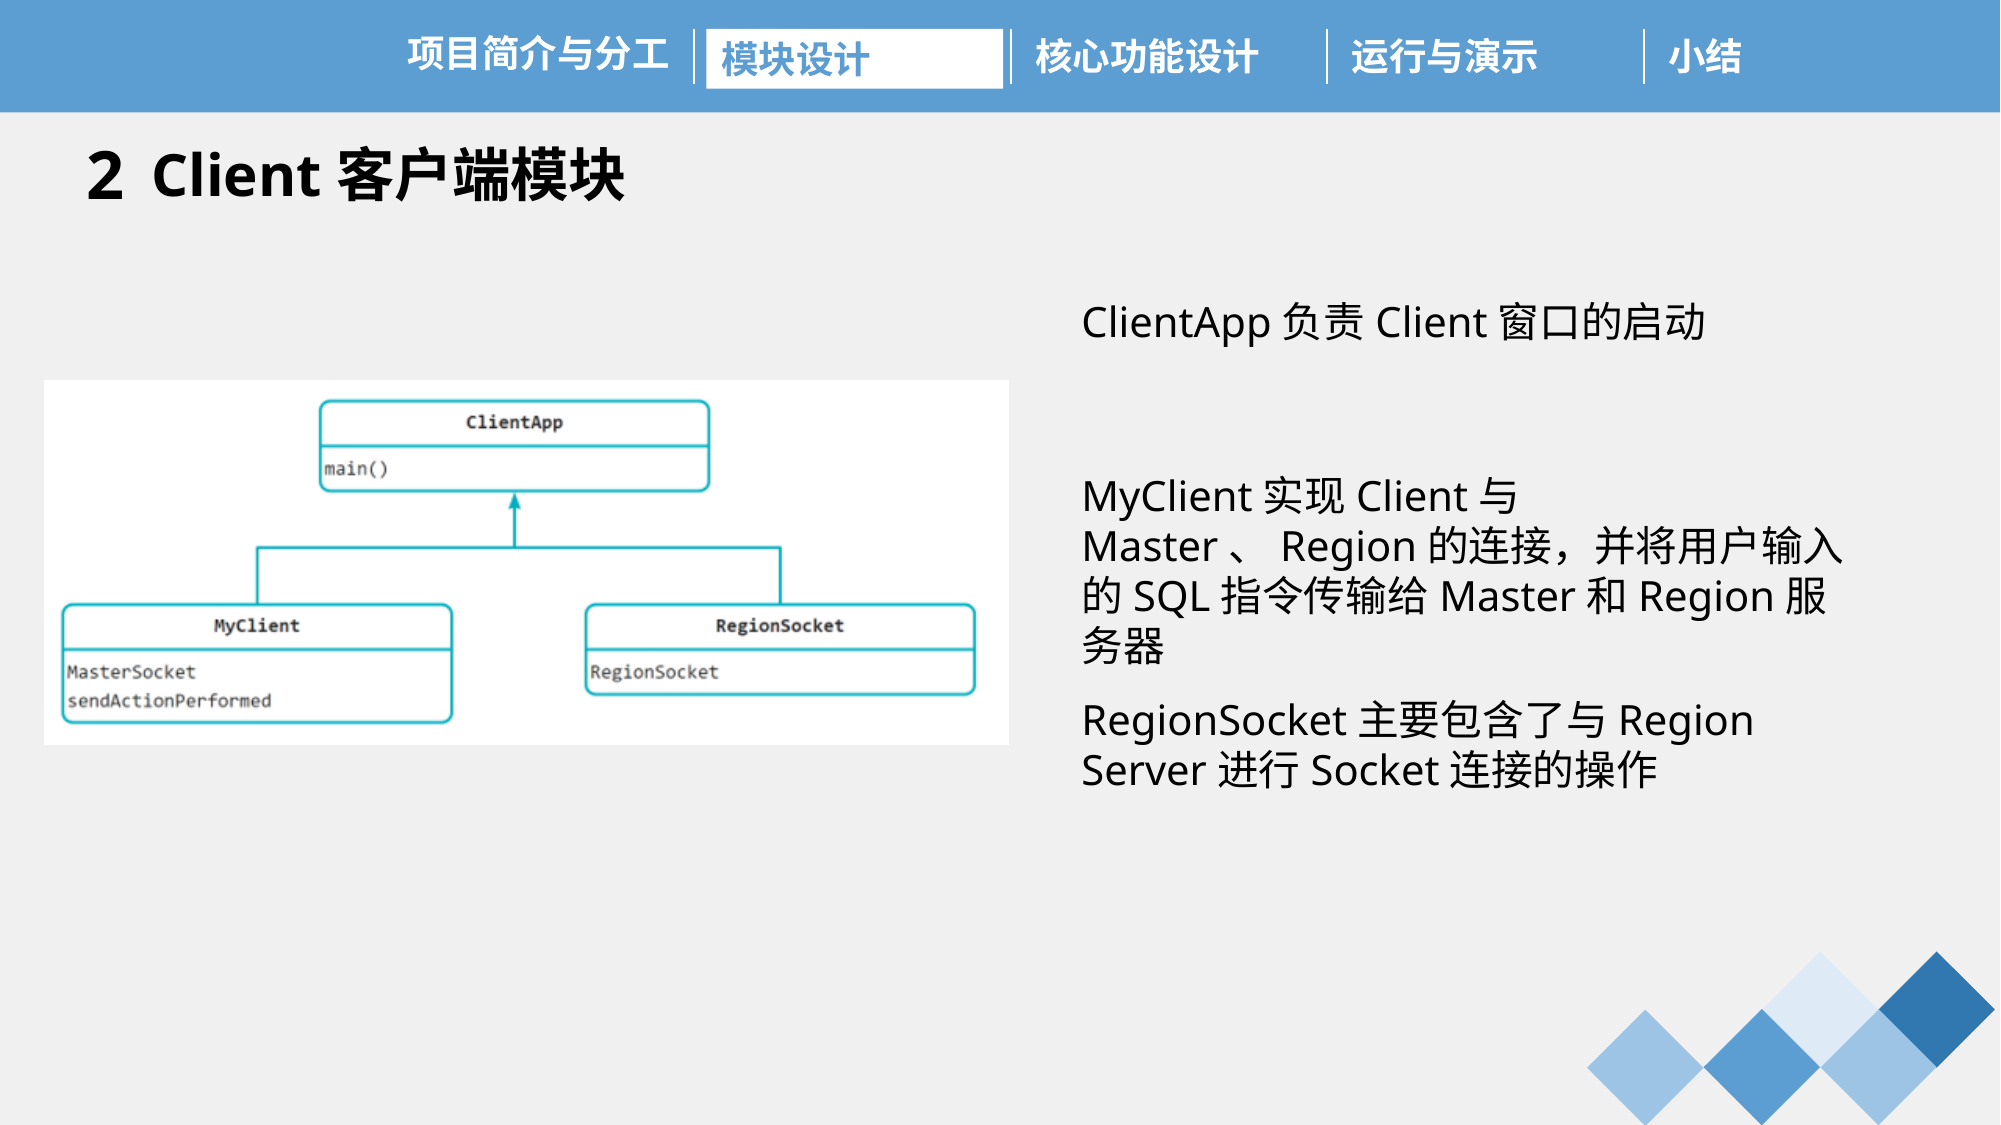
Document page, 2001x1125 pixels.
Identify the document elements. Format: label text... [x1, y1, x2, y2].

text_box ClientApp负责Client窗口的启动 [1066, 288, 1732, 404]
picture [44, 380, 1009, 745]
text_box 项目简介与分工 [392, 22, 690, 82]
text_box [0, 0, 2000, 113]
text_box 运行与演示 [1336, 25, 1634, 86]
text_box 小结 [1653, 25, 1951, 86]
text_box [72, 125, 676, 222]
text_box RegionSocket主要包含了与Region Server进行Socket连接的操作 [1066, 686, 1830, 802]
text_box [1604, 968, 1978, 1109]
text_box 模块设计 [706, 28, 1004, 89]
text_box 核心功能设计 [1020, 25, 1318, 86]
text_box MyClient实现Client与Master、Region的连接，并将用户输入的SQL指令传输给Master和Region服务器 [1066, 461, 1879, 677]
